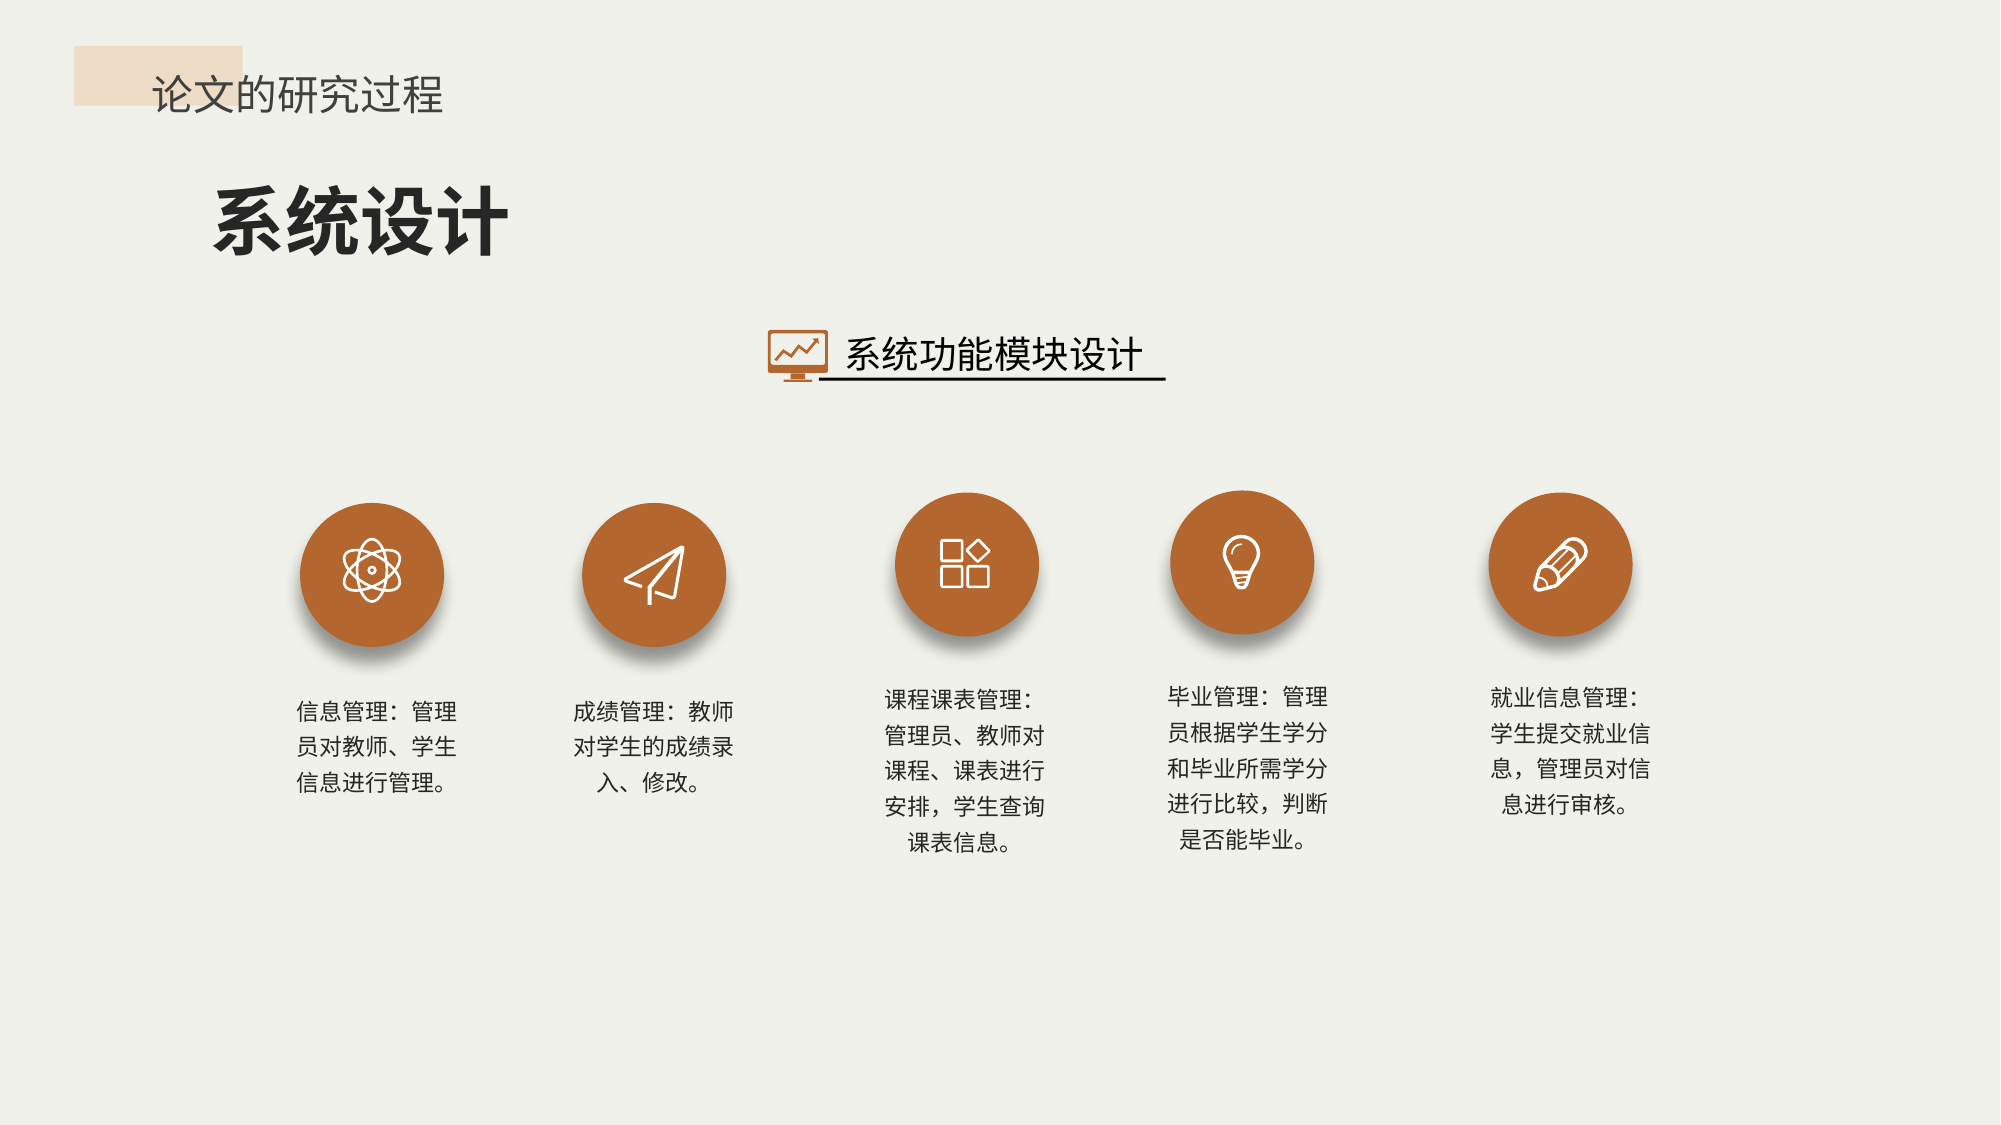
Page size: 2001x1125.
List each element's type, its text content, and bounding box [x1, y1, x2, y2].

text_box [341, 537, 403, 603]
text_box [1487, 491, 1634, 638]
text_box [1533, 537, 1588, 592]
text_box 信息管理：管理员对教师、学生信息进行管理。 [275, 681, 478, 804]
text_box 就业信息管理：学生提交就业信息，管理员对信息进行审核。 [1469, 668, 1672, 826]
text_box [966, 564, 990, 589]
text_box [581, 501, 728, 649]
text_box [1222, 534, 1261, 590]
text_box 课程课表管理：管理员、教师对课程、课表进行安排，学生查询课表信息。 [863, 670, 1066, 864]
text_box [965, 538, 991, 563]
text_box [940, 564, 964, 589]
text_box [623, 545, 685, 605]
text_box [1169, 489, 1316, 636]
text_box 系统设计 [195, 167, 907, 272]
text_box 毕业管理：管理员根据学生学分和毕业所需学分进行比较，判断是否能毕业。 [1147, 667, 1350, 861]
text_box 系统功能模块设计 [829, 323, 1160, 384]
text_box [767, 329, 828, 382]
text_box [73, 45, 137, 107]
text_box [940, 538, 964, 563]
text_box 成绩管理：教师对学生的成绩录入、修改。 [553, 681, 756, 804]
text_box [894, 491, 1041, 638]
text_box [299, 501, 446, 649]
text_box 论文的研究过程 [137, 36, 663, 126]
